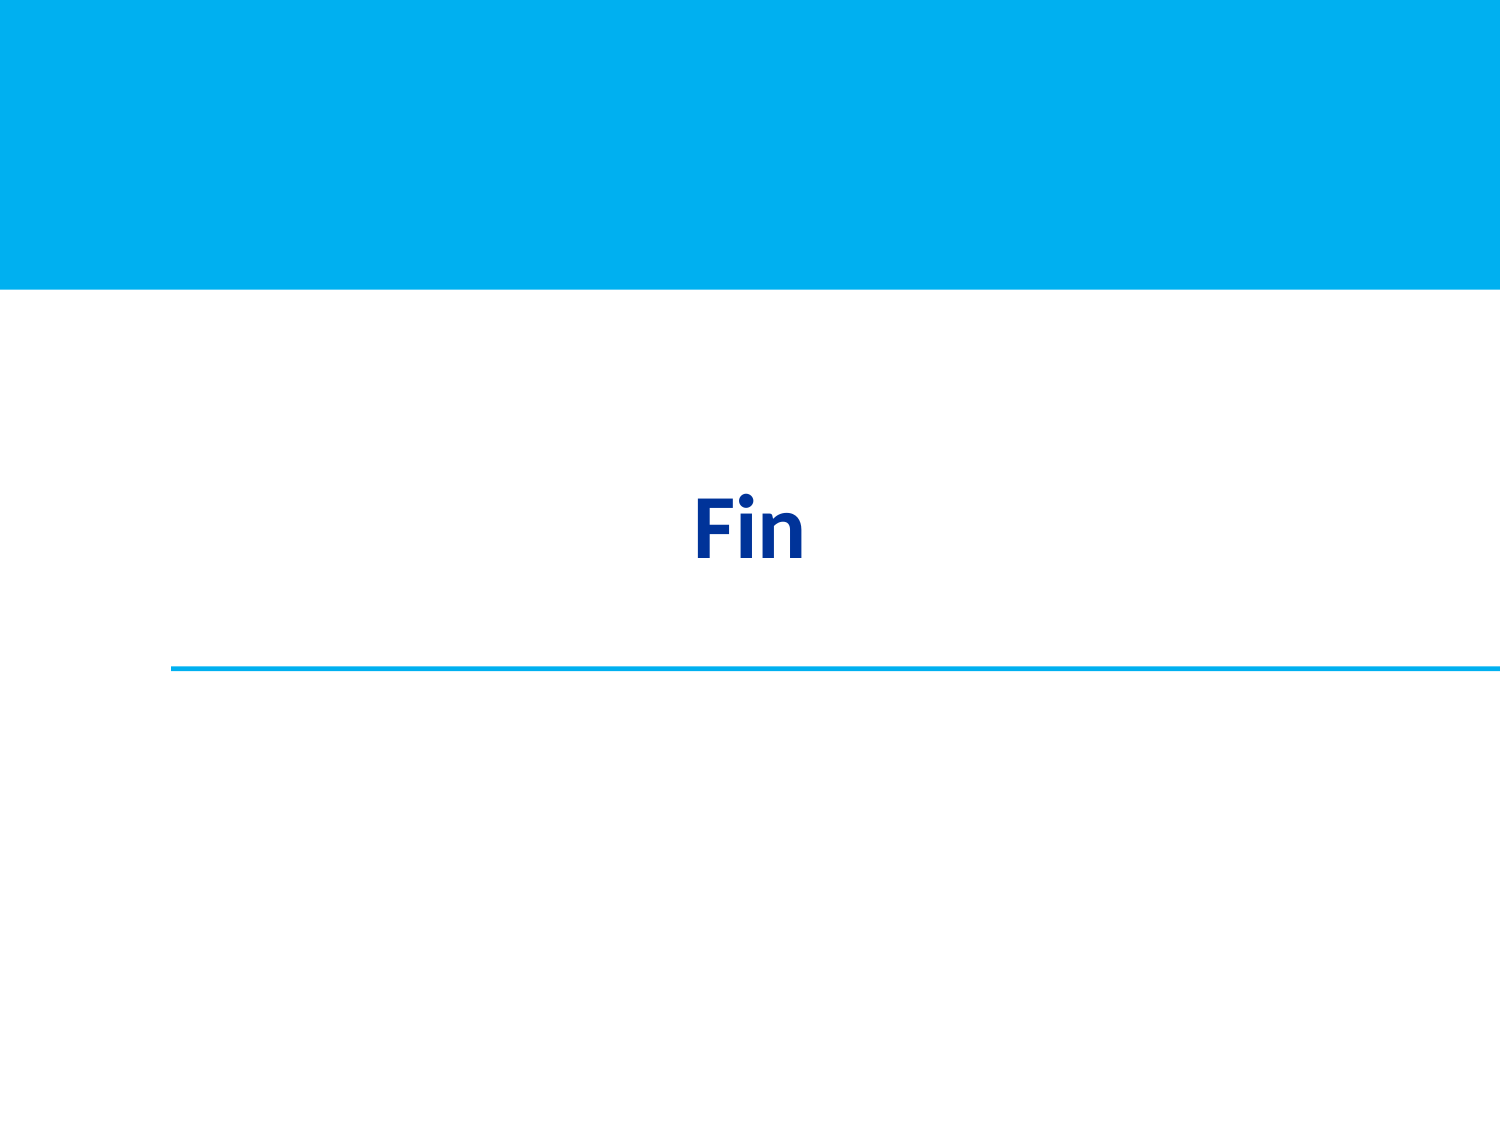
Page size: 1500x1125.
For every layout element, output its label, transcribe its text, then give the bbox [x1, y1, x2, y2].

title Fin [0, 409, 1500, 635]
